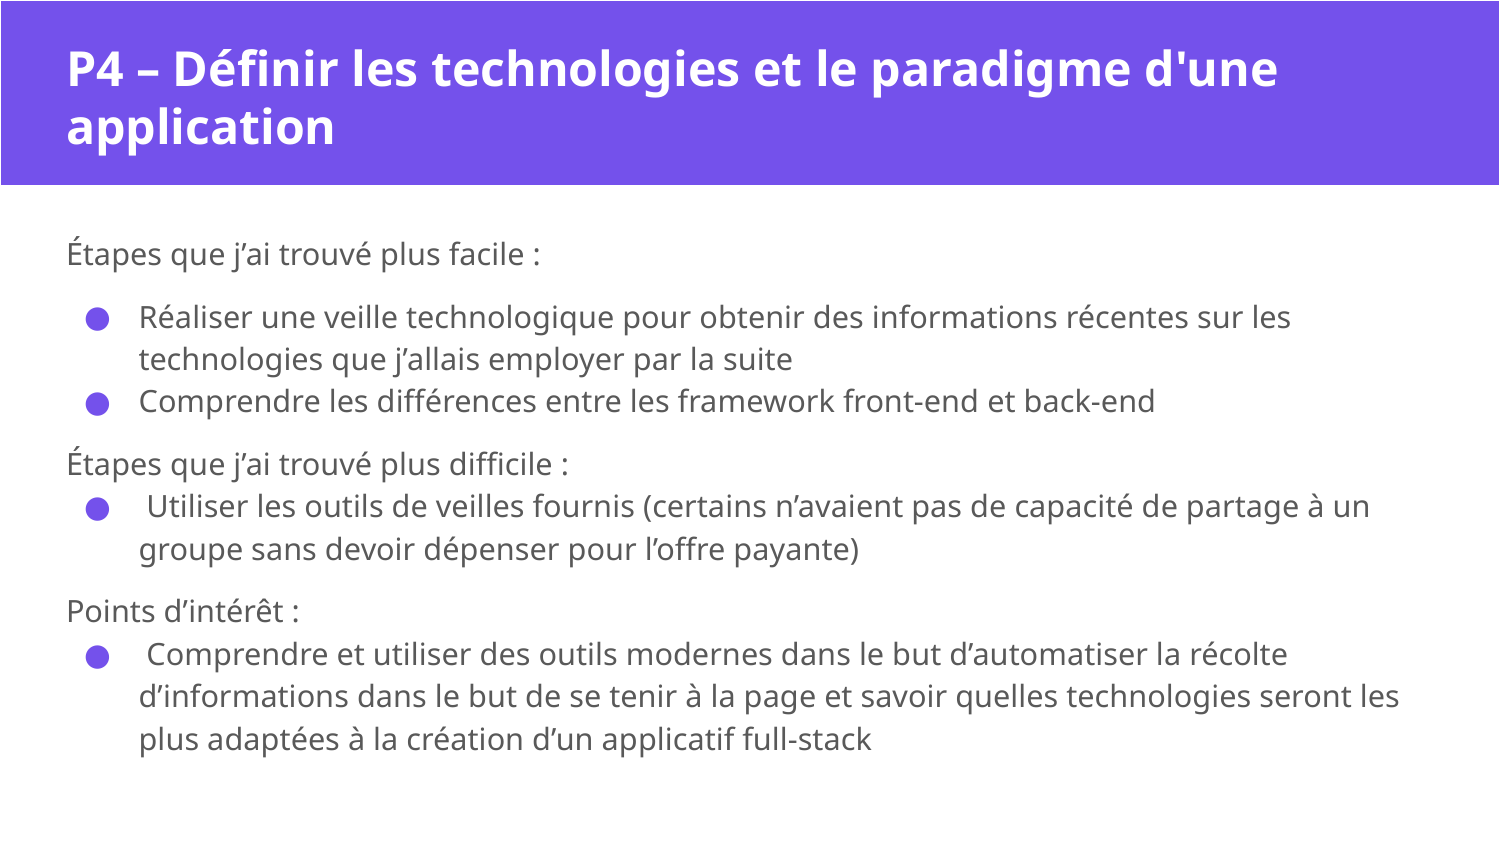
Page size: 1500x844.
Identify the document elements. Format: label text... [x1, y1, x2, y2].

list Étapes que j’ai trouvé plus facile : Réaliser une veille technologique pour obtenir des informations récentes sur les technologies que j’allais employer par la suite Comprendre les différences entre les framework front-end et back-end Étapes que j’ai trouvé plus difficile : Utiliser les outils de veilles fournis (certains n’avaient pas de capacité de partage à un groupe sans devoir dépenser pour l’offre payante) Points d’intérêt : Comprendre et utiliser des outils modernes dans le but d’automatiser la récolte d’informations dans le but de se tenir à la page et savoir quelles technologies seront les plus adaptées à la création d’un applicatif full-stack [51, 214, 1449, 775]
title P4 – Définir les technologies et le paradigme d'une application [51, 22, 1449, 163]
text_box [0, 0, 1500, 186]
